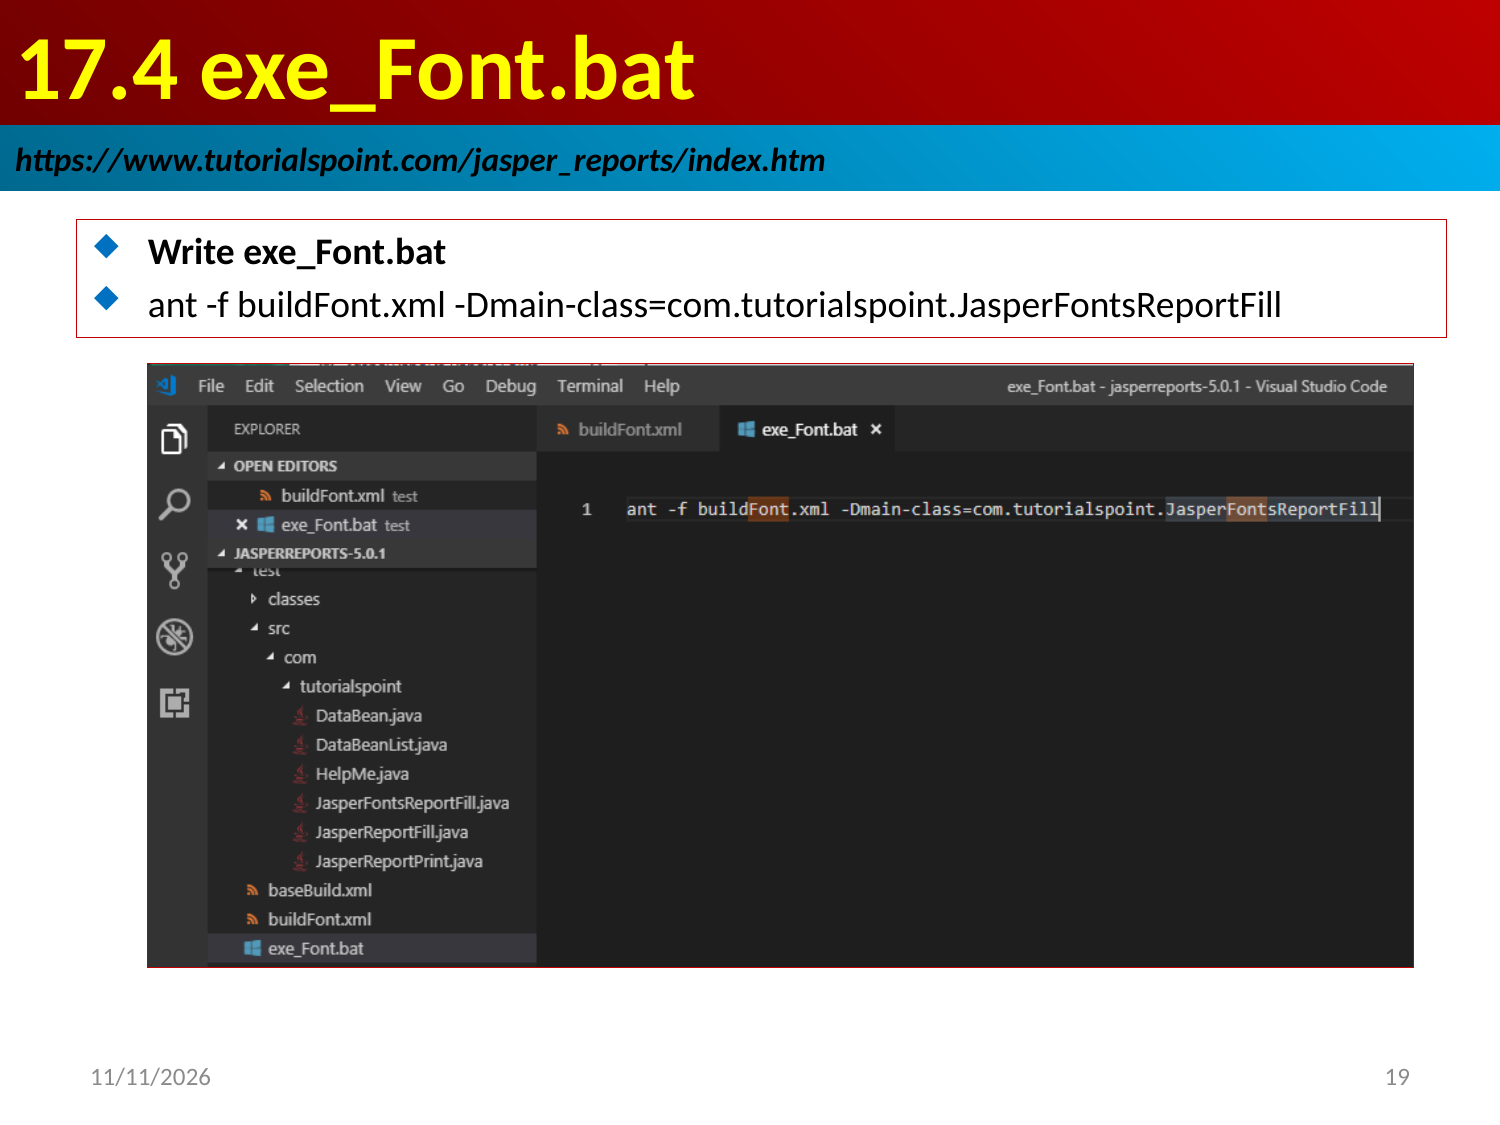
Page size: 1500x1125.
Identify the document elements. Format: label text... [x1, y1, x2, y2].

text_box https://www.tutorialspoint.com/jasper_reports/index.htm [0, 125, 1500, 191]
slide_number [75, 1042, 425, 1109]
title 17.4 exe_Font.bat [0, 0, 1500, 125]
picture [147, 363, 1415, 968]
slide_number 19 [1074, 1042, 1425, 1109]
subtitle Write exe_Font.bat ant -f buildFont.xml -Dmain-class=com.tutorialspoint.JasperFontsReportFill [76, 219, 1447, 338]
